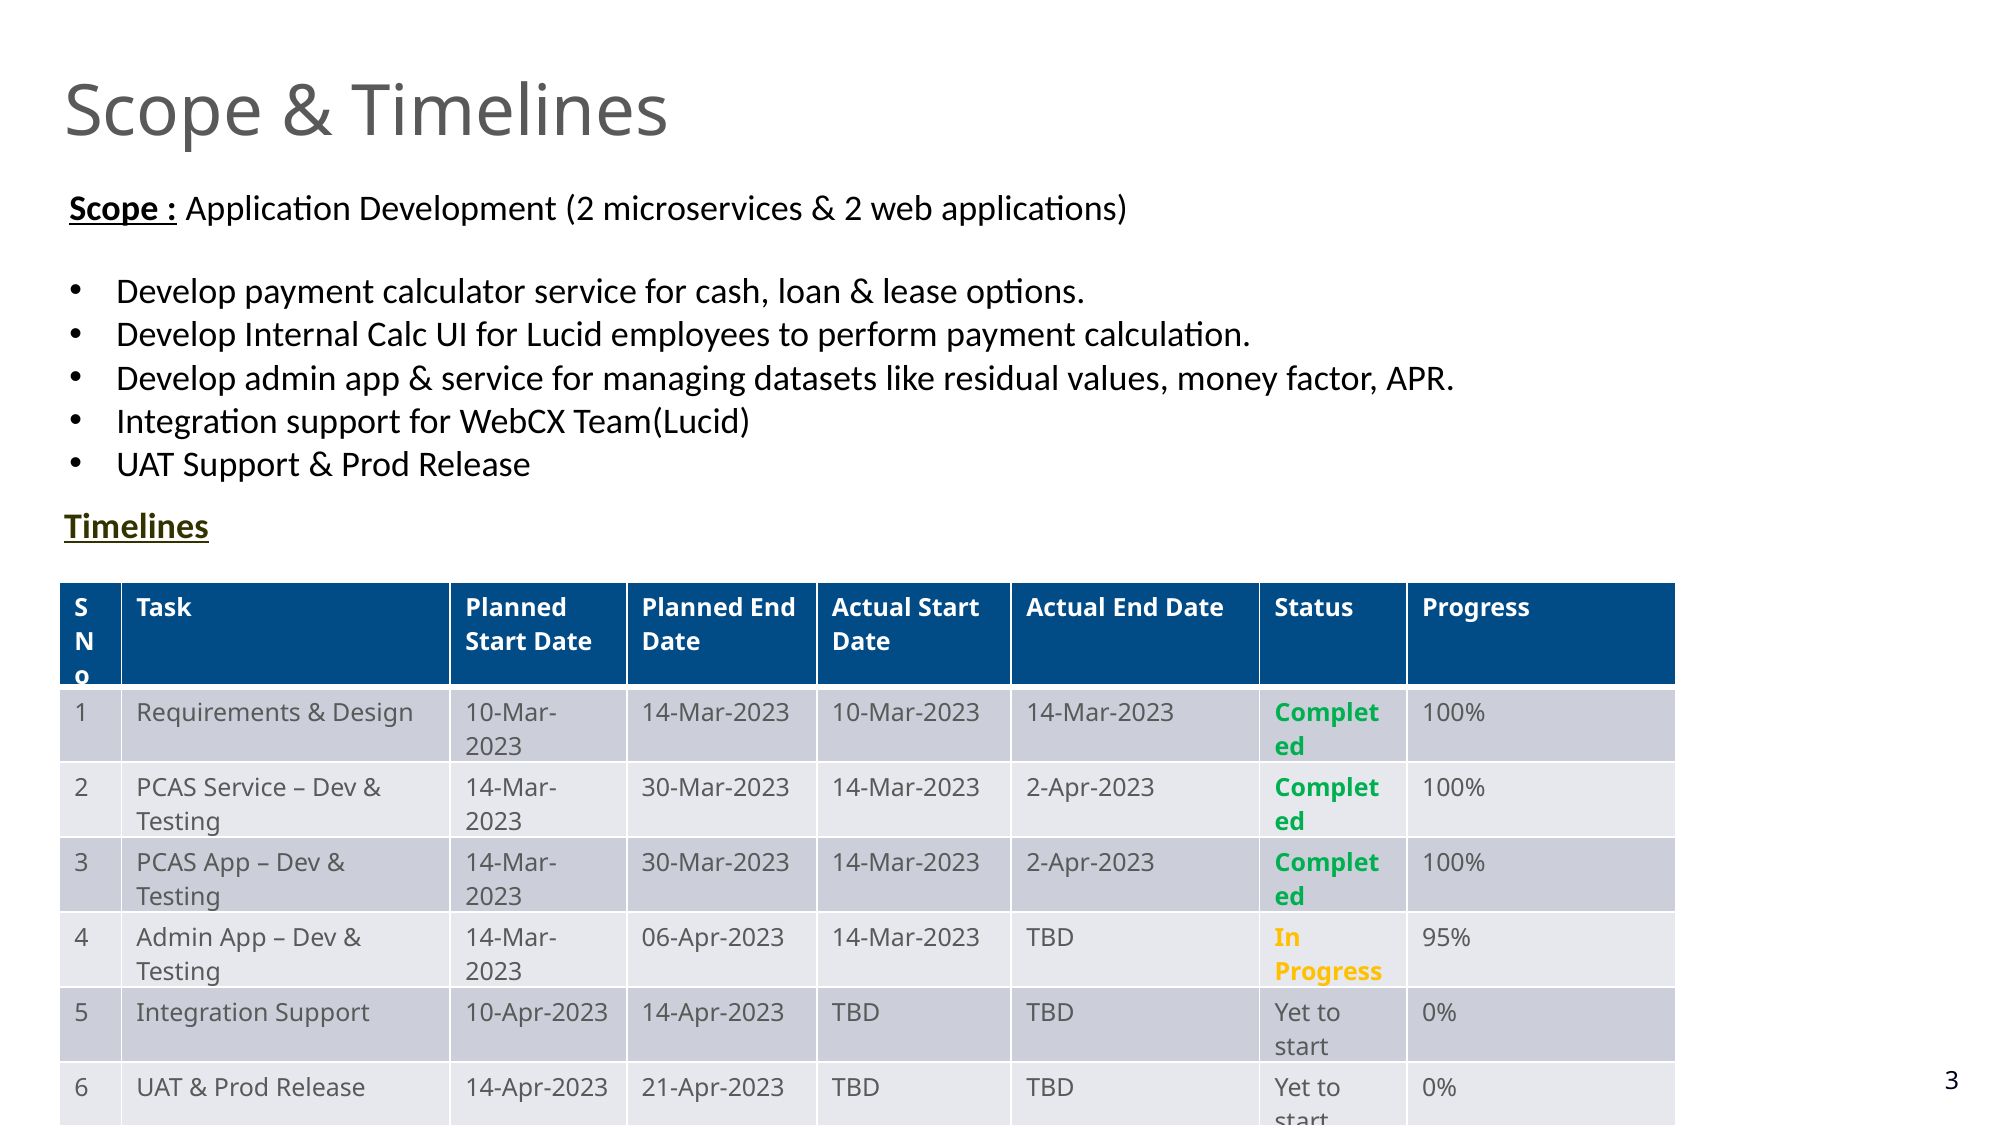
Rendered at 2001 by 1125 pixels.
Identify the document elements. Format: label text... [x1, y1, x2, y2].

table_cell Completed [1260, 690, 1406, 761]
table_cell 14-Mar-2023 [1012, 690, 1259, 761]
table_cell Completed [1260, 763, 1406, 836]
table_cell 06-Apr-2023 [628, 913, 816, 986]
text_box Timelines [49, 495, 380, 554]
table_cell 21-Apr-2023 [628, 1063, 816, 1125]
table_cell TBD [1012, 1063, 1259, 1125]
table_cell 14-Mar-2023 [818, 913, 1010, 986]
table_header Planned End Date [628, 583, 816, 684]
table_cell Yet to start [1260, 1063, 1406, 1125]
table_cell 14-Apr-2023 [628, 988, 816, 1061]
table_cell 2-Apr-2023 [1012, 838, 1259, 911]
table_cell 30-Mar-2023 [628, 763, 816, 836]
table_cell UAT & Prod Release [122, 1063, 449, 1125]
table_cell 0% [1408, 1063, 1675, 1125]
table_cell 4 [60, 913, 121, 986]
table_cell Completed [1260, 838, 1406, 911]
table_cell TBD [1012, 913, 1259, 986]
table_cell 30-Mar-2023 [628, 838, 816, 911]
table_cell 2-Apr-2023 [1012, 763, 1259, 836]
table_cell 3 [60, 838, 121, 911]
table_cell TBD [1012, 988, 1259, 1061]
table_cell 10-Mar-2023 [818, 690, 1010, 761]
table_cell PCAS App – Dev & Testing [122, 838, 449, 911]
table_cell 10-Mar-2023 [451, 690, 626, 761]
table_cell 0% [1408, 988, 1675, 1061]
table_header Actual Start Date [818, 583, 1010, 684]
table_cell 2 [60, 763, 121, 836]
table_header Task [122, 583, 449, 684]
table_cell 100% [1408, 690, 1675, 761]
text_box Scope & Timelines [49, 62, 1836, 163]
table_cell 1 [60, 690, 121, 761]
table_header Actual End Date [1012, 583, 1259, 684]
table_cell Admin App – Dev & Testing [122, 913, 449, 986]
table_cell TBD [818, 1063, 1010, 1125]
table_cell Requirements & Design [122, 690, 449, 761]
table_cell Yet to start [1260, 988, 1406, 1061]
table_cell 14-Mar-2023 [451, 913, 626, 986]
table_header Planned Start Date [451, 583, 626, 684]
table_cell TBD [818, 988, 1010, 1061]
table_cell 100% [1408, 763, 1675, 836]
table_cell 14-Mar-2023 [451, 763, 626, 836]
table_cell In Progress [1260, 913, 1406, 986]
table_cell 6 [60, 1063, 121, 1125]
table_cell 14-Mar-2023 [628, 690, 816, 761]
table_cell 100% [1408, 838, 1675, 911]
table_cell 5 [60, 988, 121, 1061]
table_cell 14-Mar-2023 [451, 838, 626, 911]
table_cell 14-Mar-2023 [818, 838, 1010, 911]
table_cell 14-Mar-2023 [818, 763, 1010, 836]
table_cell PCAS Service – Dev & Testing [122, 763, 449, 836]
table_header S No [60, 583, 121, 684]
table_header Progress [1408, 583, 1675, 684]
table_cell 95% [1408, 913, 1675, 986]
table_header Status [1260, 583, 1406, 684]
text_box Scope : Application Development (2 microservices & 2 web applications) Develop payment calculator service for cash, loan & lease options. Develop Internal Calc UI for Lucid employees to perform payment calculation. Develop admin app & service for managing datasets like residual values, money factor, APR. Integration support for WebCX Team(Lucid) UAT Support & Prod Release [49, 174, 1906, 539]
table_cell 10-Apr-2023 [451, 988, 626, 1061]
table_cell Integration Support [122, 988, 449, 1061]
table_cell 14-Apr-2023 [451, 1063, 626, 1125]
